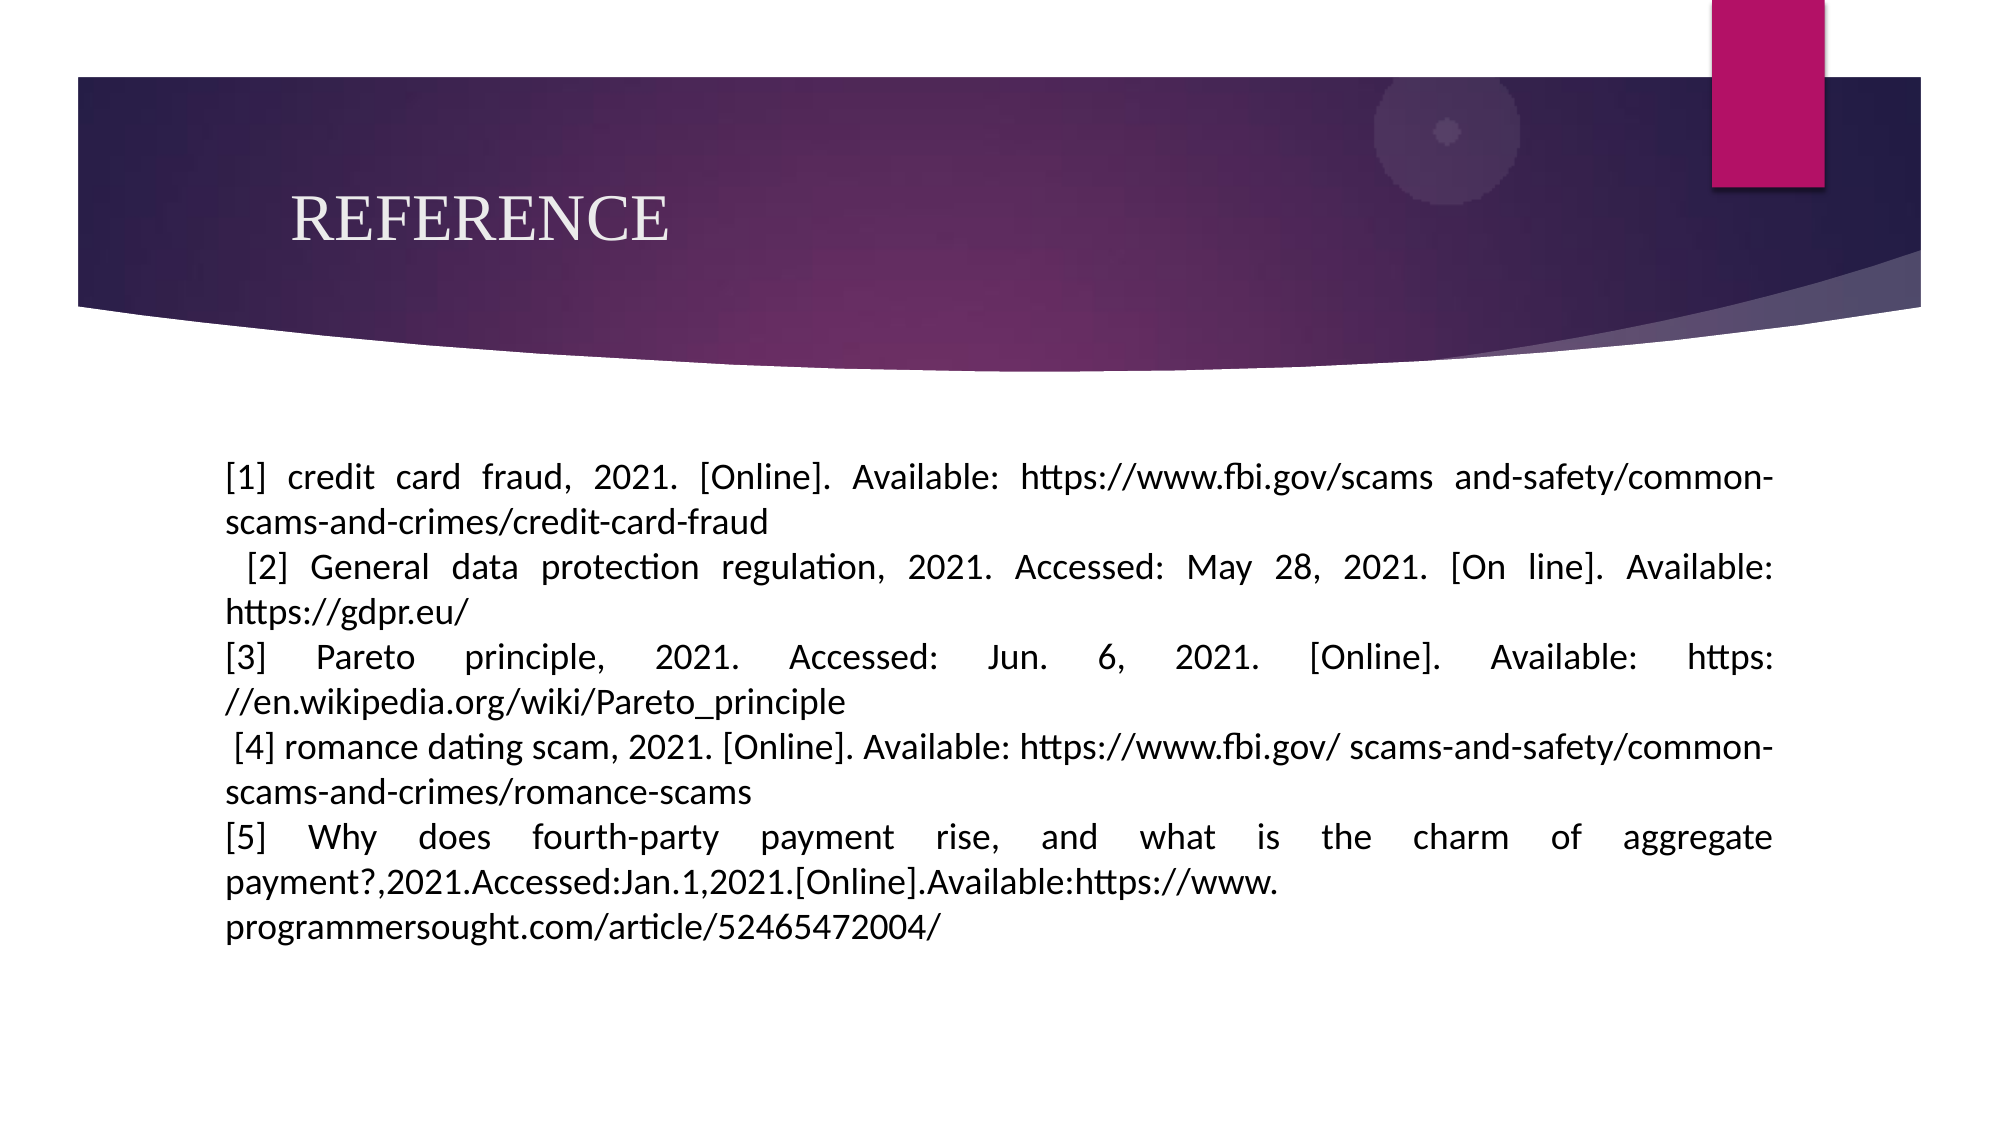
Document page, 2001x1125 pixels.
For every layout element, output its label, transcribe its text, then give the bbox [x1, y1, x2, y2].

picture [79, 0, 1920, 371]
title REFERENCE [289, 173, 1800, 255]
list [1] credit card fraud, 2021. [Online]. Available: https://www.fbi.gov/scams and-safety/common-scams-and-crimes/credit-card-fraud [2] General data protection regulation, 2021. Accessed: May 28, 2021. [On line]. Available: https://gdpr.eu/ [3] Pareto principle, 2021. Accessed: Jun. 6, 2021. [Online]. Available: https: //en.wikipedia.org/wiki/Pareto_principle [4] romance dating scam, 2021. [Online]. Available: https://www.fbi.gov/ scams-and-safety/common-scams-and-crimes/romance-scams [5] Why does fourth-party payment rise, and what is the charm of aggregate payment?,2021.Accessed:Jan.1,2021.[Online].Available:https://www. programmersought.com/article/52465472004/ [224, 451, 1776, 952]
